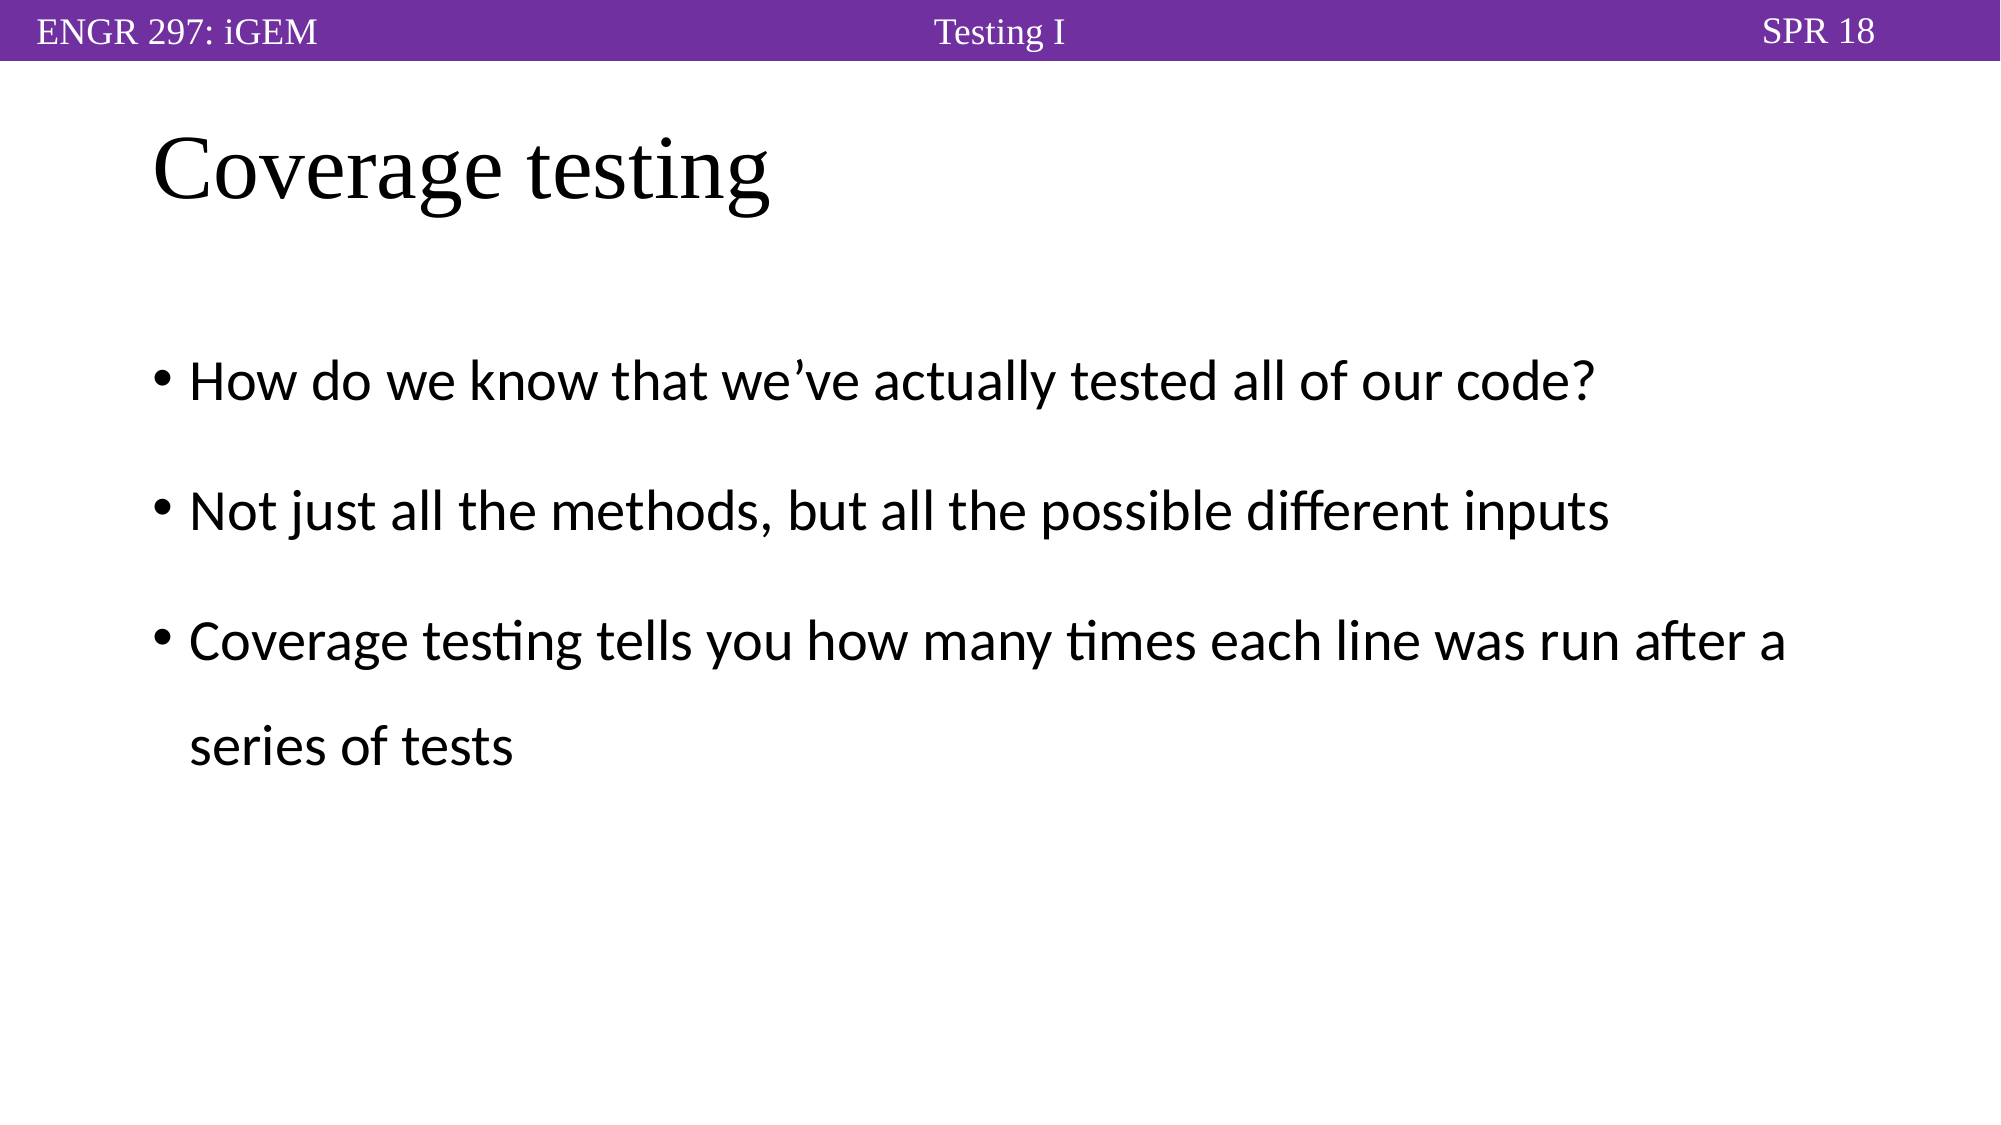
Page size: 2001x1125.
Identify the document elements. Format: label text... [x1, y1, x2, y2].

title Coverage testing [137, 59, 1863, 278]
list How do we know that we’ve actually tested all of our code? Not just all the methods, but all the possible different inputs Coverage testing tells you how many times each line was run after a series of tests [137, 299, 1863, 1014]
